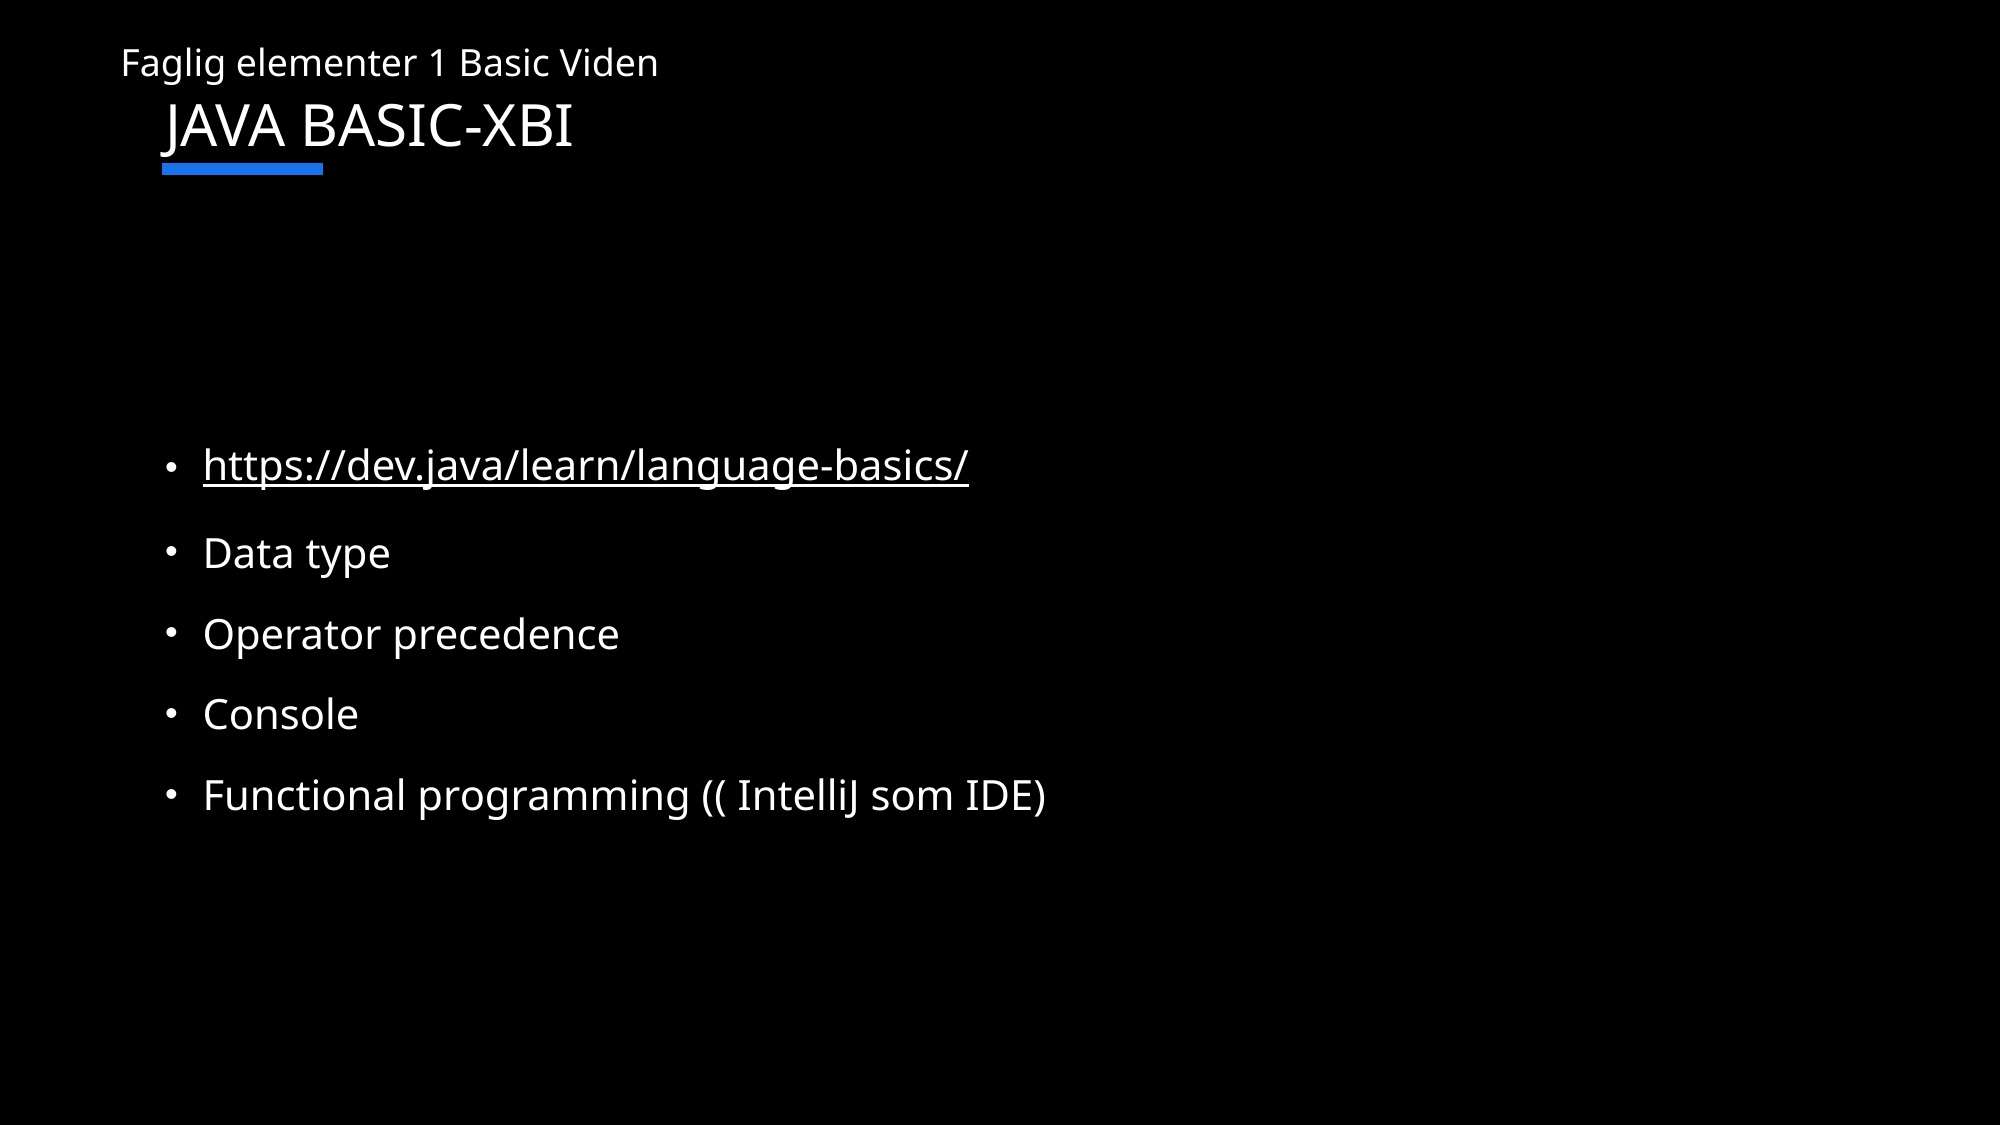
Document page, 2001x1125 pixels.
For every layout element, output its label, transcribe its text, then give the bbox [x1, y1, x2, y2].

text_box Faglig elementer 1 Basic Viden [105, 22, 871, 213]
list https://dev.java/learn/language-basics/ Data type Operator precedence Console Functional programming (( IntelliJ som IDE) [150, 419, 1850, 975]
title JAVA BASIC-XBI [150, 80, 1850, 276]
